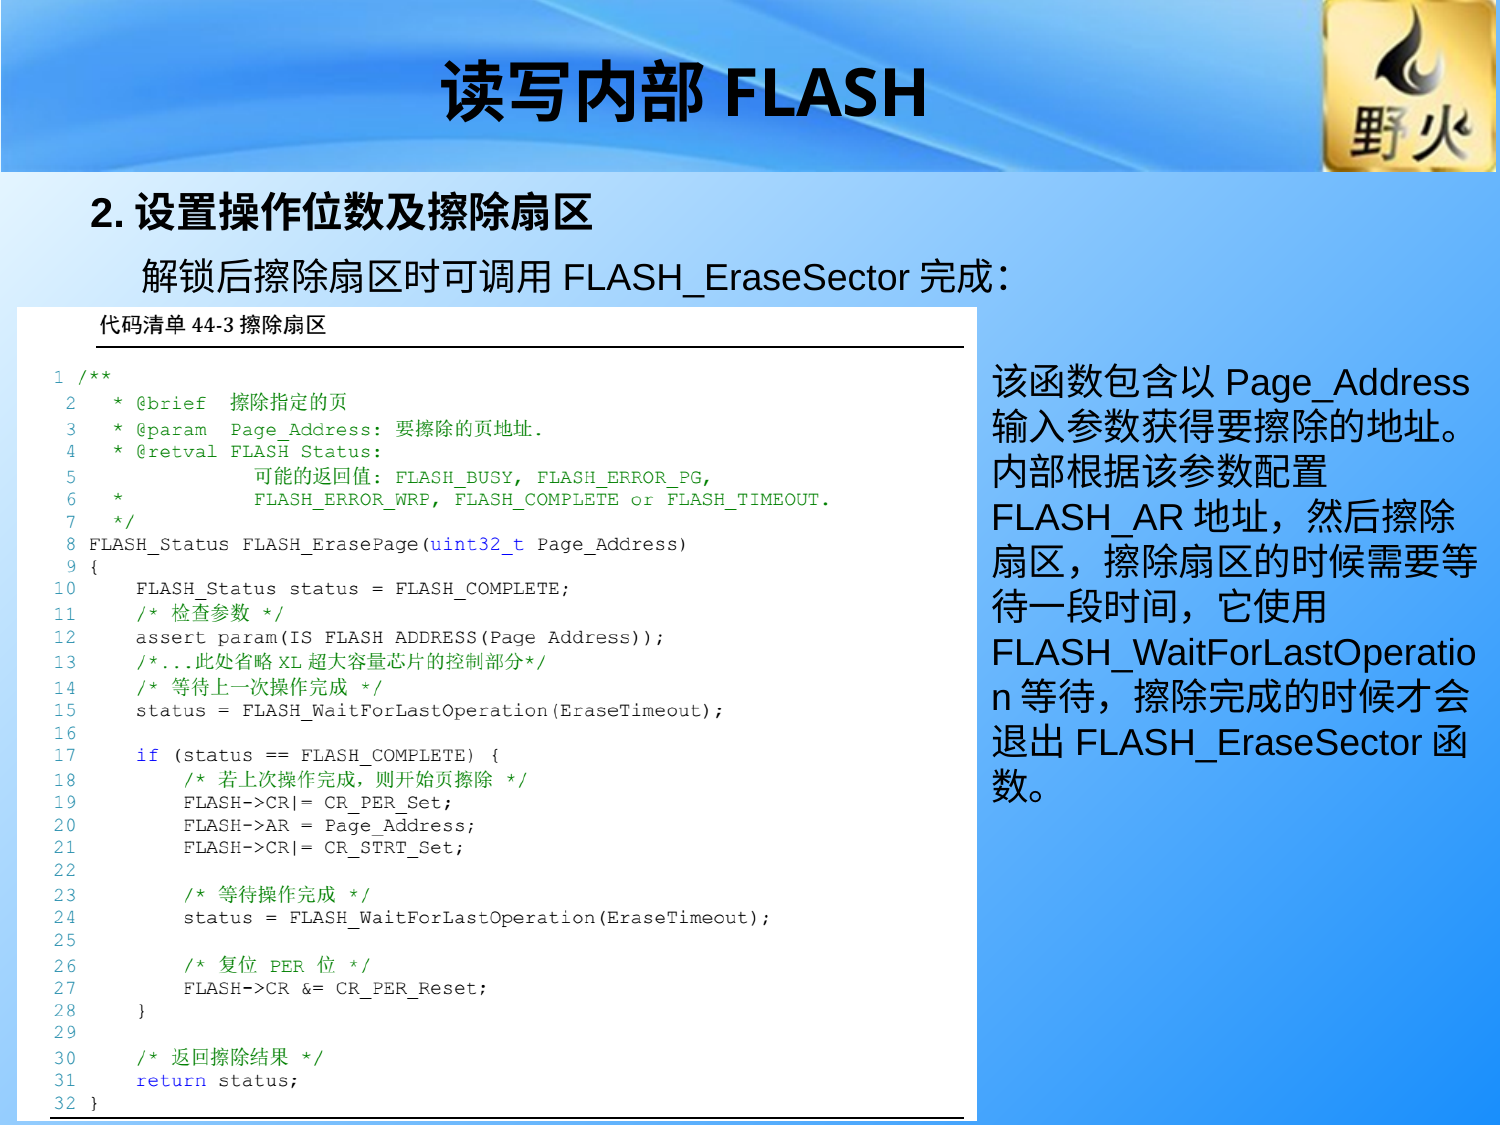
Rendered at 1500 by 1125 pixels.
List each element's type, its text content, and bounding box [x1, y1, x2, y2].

picture [1, 0, 1496, 172]
text_box 解锁后擦除扇区时可调用FLASH_EraseSector完成： [126, 245, 1447, 306]
text_box 2.设置操作位数及擦除扇区 [75, 180, 609, 243]
picture [17, 307, 977, 1121]
text_box 该函数包含以Page_Address输入参数获得要擦除的地址。内部根据该参数配置FLASH_AR地址，然后擦除扇区，擦除扇区的时候需要等待一段时间，它使用FLASH_WaitForLastOperation等待，擦除完成的时候才会退出FLASH_EraseSector函数。 [981, 350, 1498, 816]
